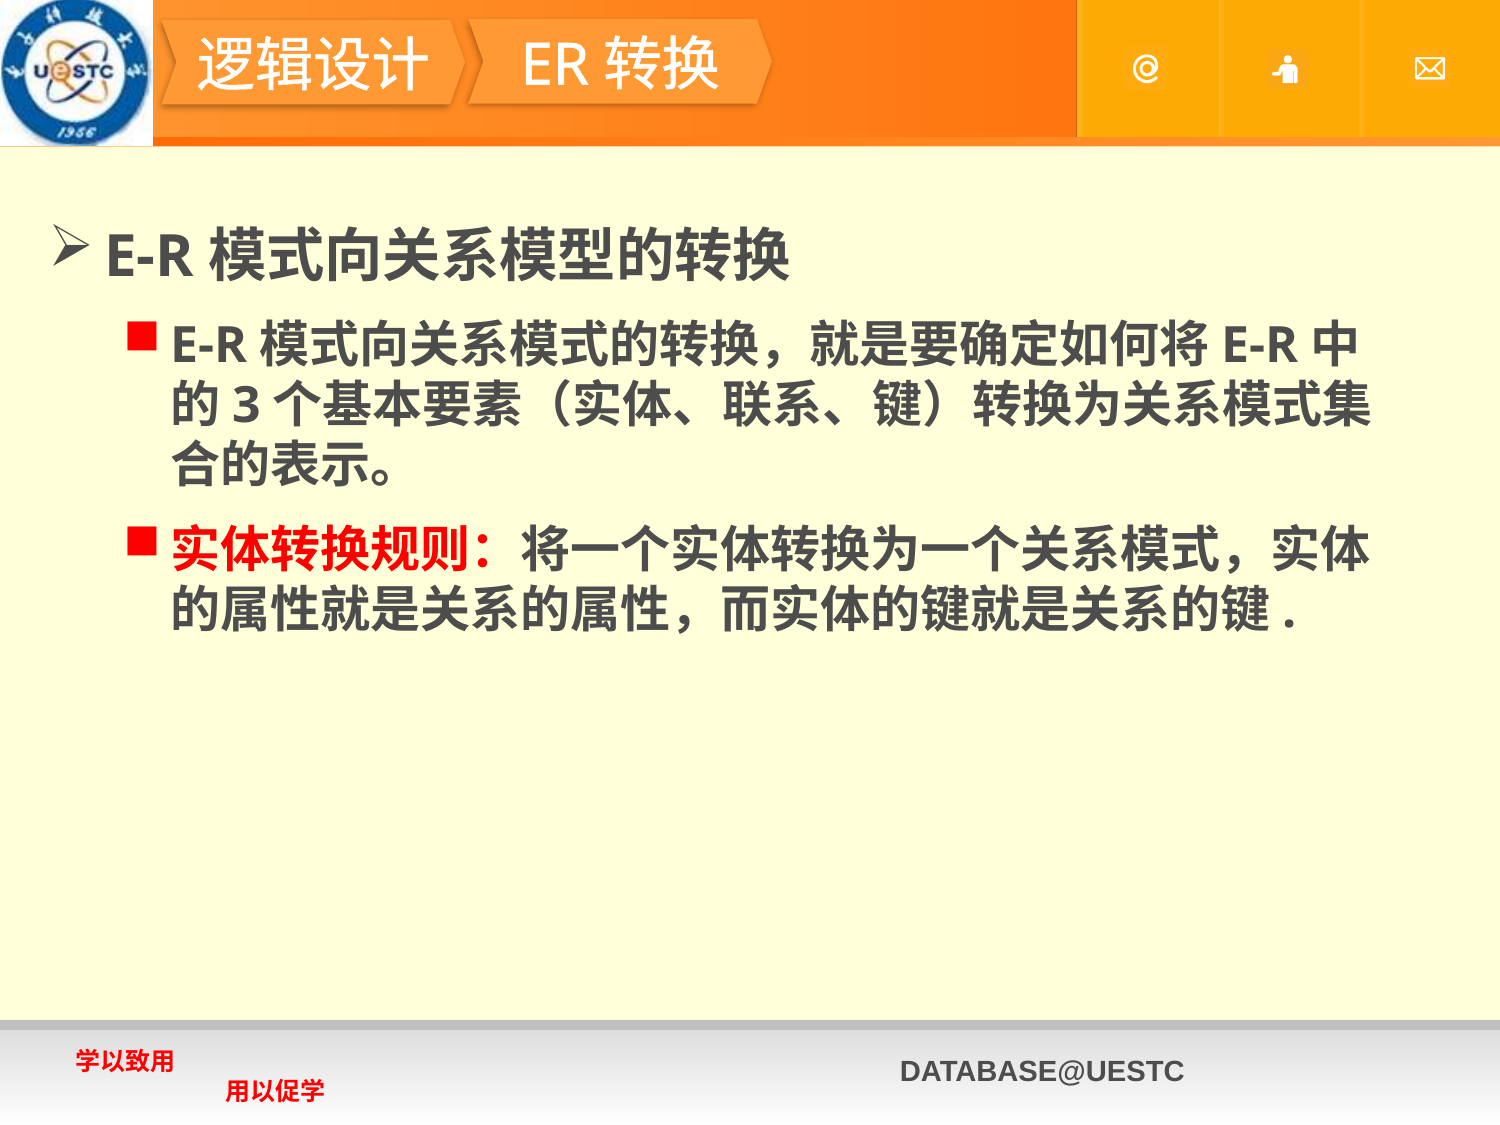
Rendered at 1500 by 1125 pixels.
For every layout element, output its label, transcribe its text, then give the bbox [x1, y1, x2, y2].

text_box ER转换 [468, 18, 773, 104]
title [155, 0, 1425, 140]
list E-R模式向关系模型的转换 E-R模式向关系模式的转换，就是要确定如何将E-R中的3个基本要素（实体、联系、键）转换为关系模式集合的表示。 实体转换规则：将一个实体转换为一个关系模式，实体的属性就是关系的属性，而实体的键就是关系的键. [33, 210, 1405, 981]
text_box 逻辑设计 [161, 19, 466, 105]
picture [1425, 48, 1450, 89]
picture [0, 0, 153, 146]
